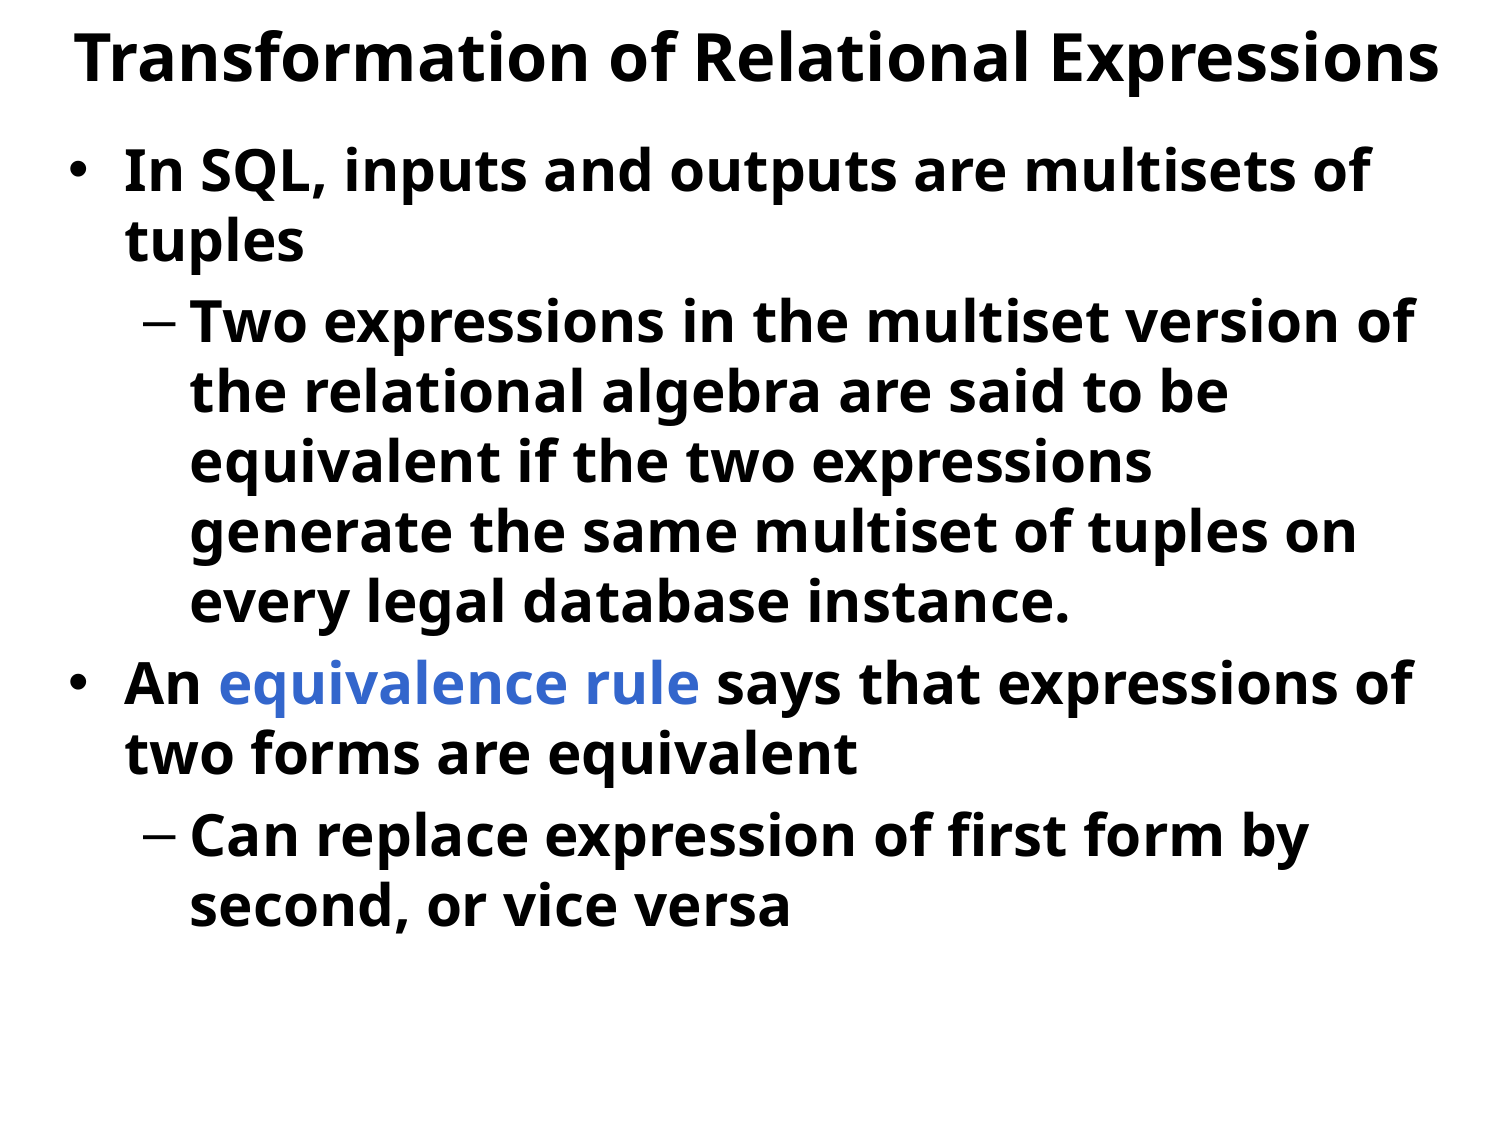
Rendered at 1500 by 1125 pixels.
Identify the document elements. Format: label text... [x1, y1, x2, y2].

title Transformation of Relational Expressions [8, 2, 1500, 107]
list In SQL, inputs and outputs are multisets of tuples Two expressions in the multiset version of the relational algebra are said to be equivalent if the two expressions generate the same multiset of tuples on every legal database instance. An equivalence rule says that expressions of two forms are equivalent Can replace expression of first form by second, or vice versa [53, 125, 1436, 1047]
